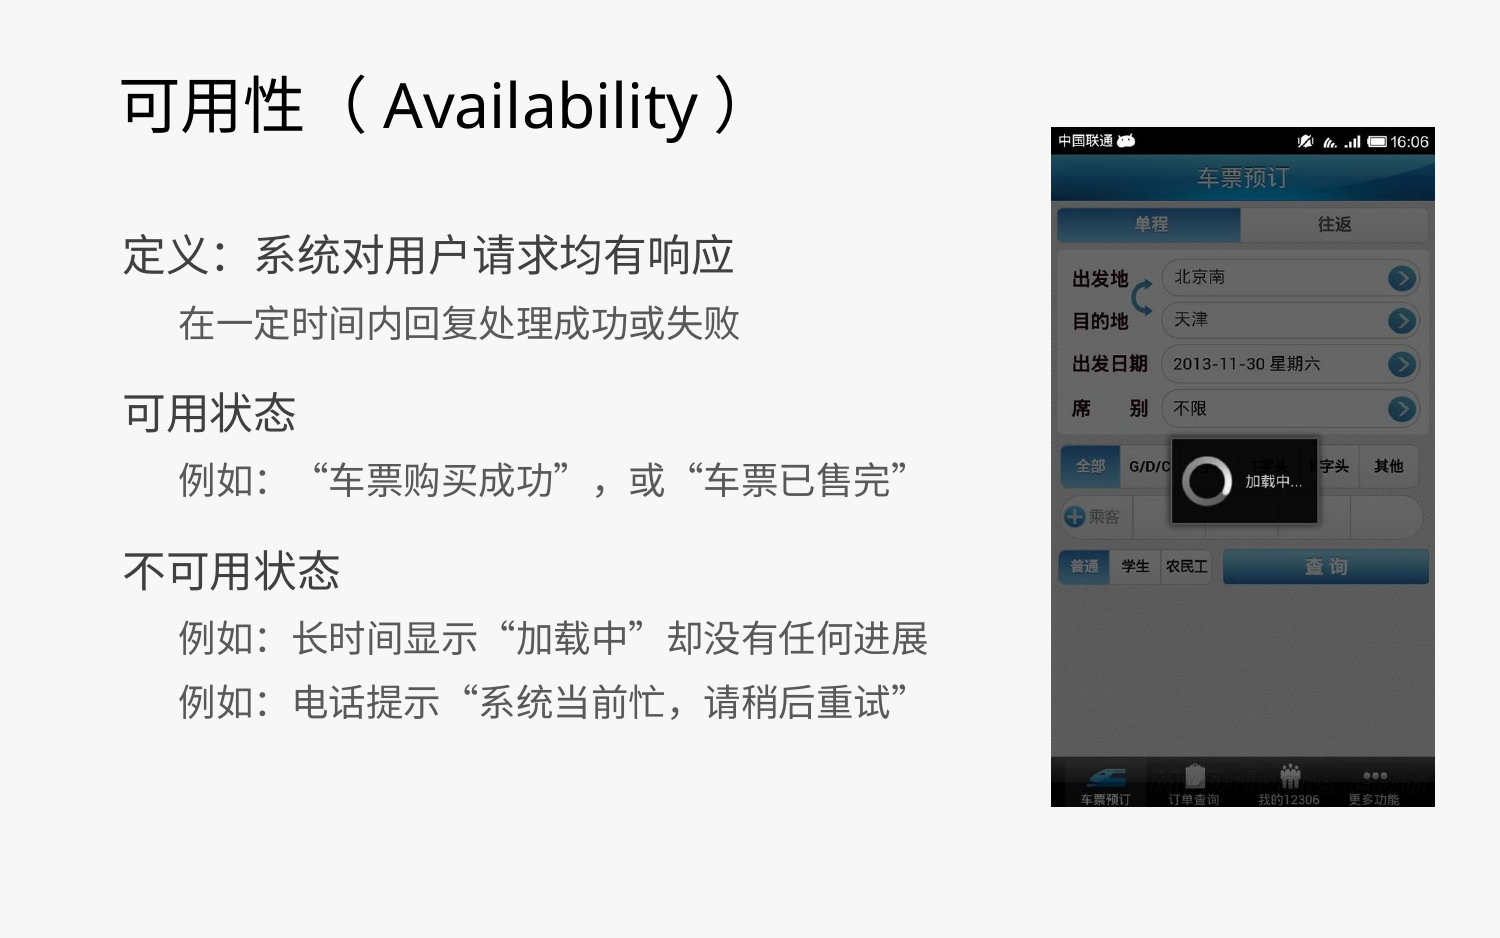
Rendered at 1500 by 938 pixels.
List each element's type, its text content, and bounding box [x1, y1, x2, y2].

list 定义：系统对用户请求均有响应 在一定时间内回复处理成功或失败 可用状态 例如：“车票购买成功”，或“车票已售完” 不可用状态 例如：长时间显示“加载中”却没有任何进展 例如：电话提示“系统当前忙，请稍后重试” [79, 207, 1397, 845]
picture [1051, 127, 1435, 807]
title 可用性（Availability） [103, 49, 1397, 168]
